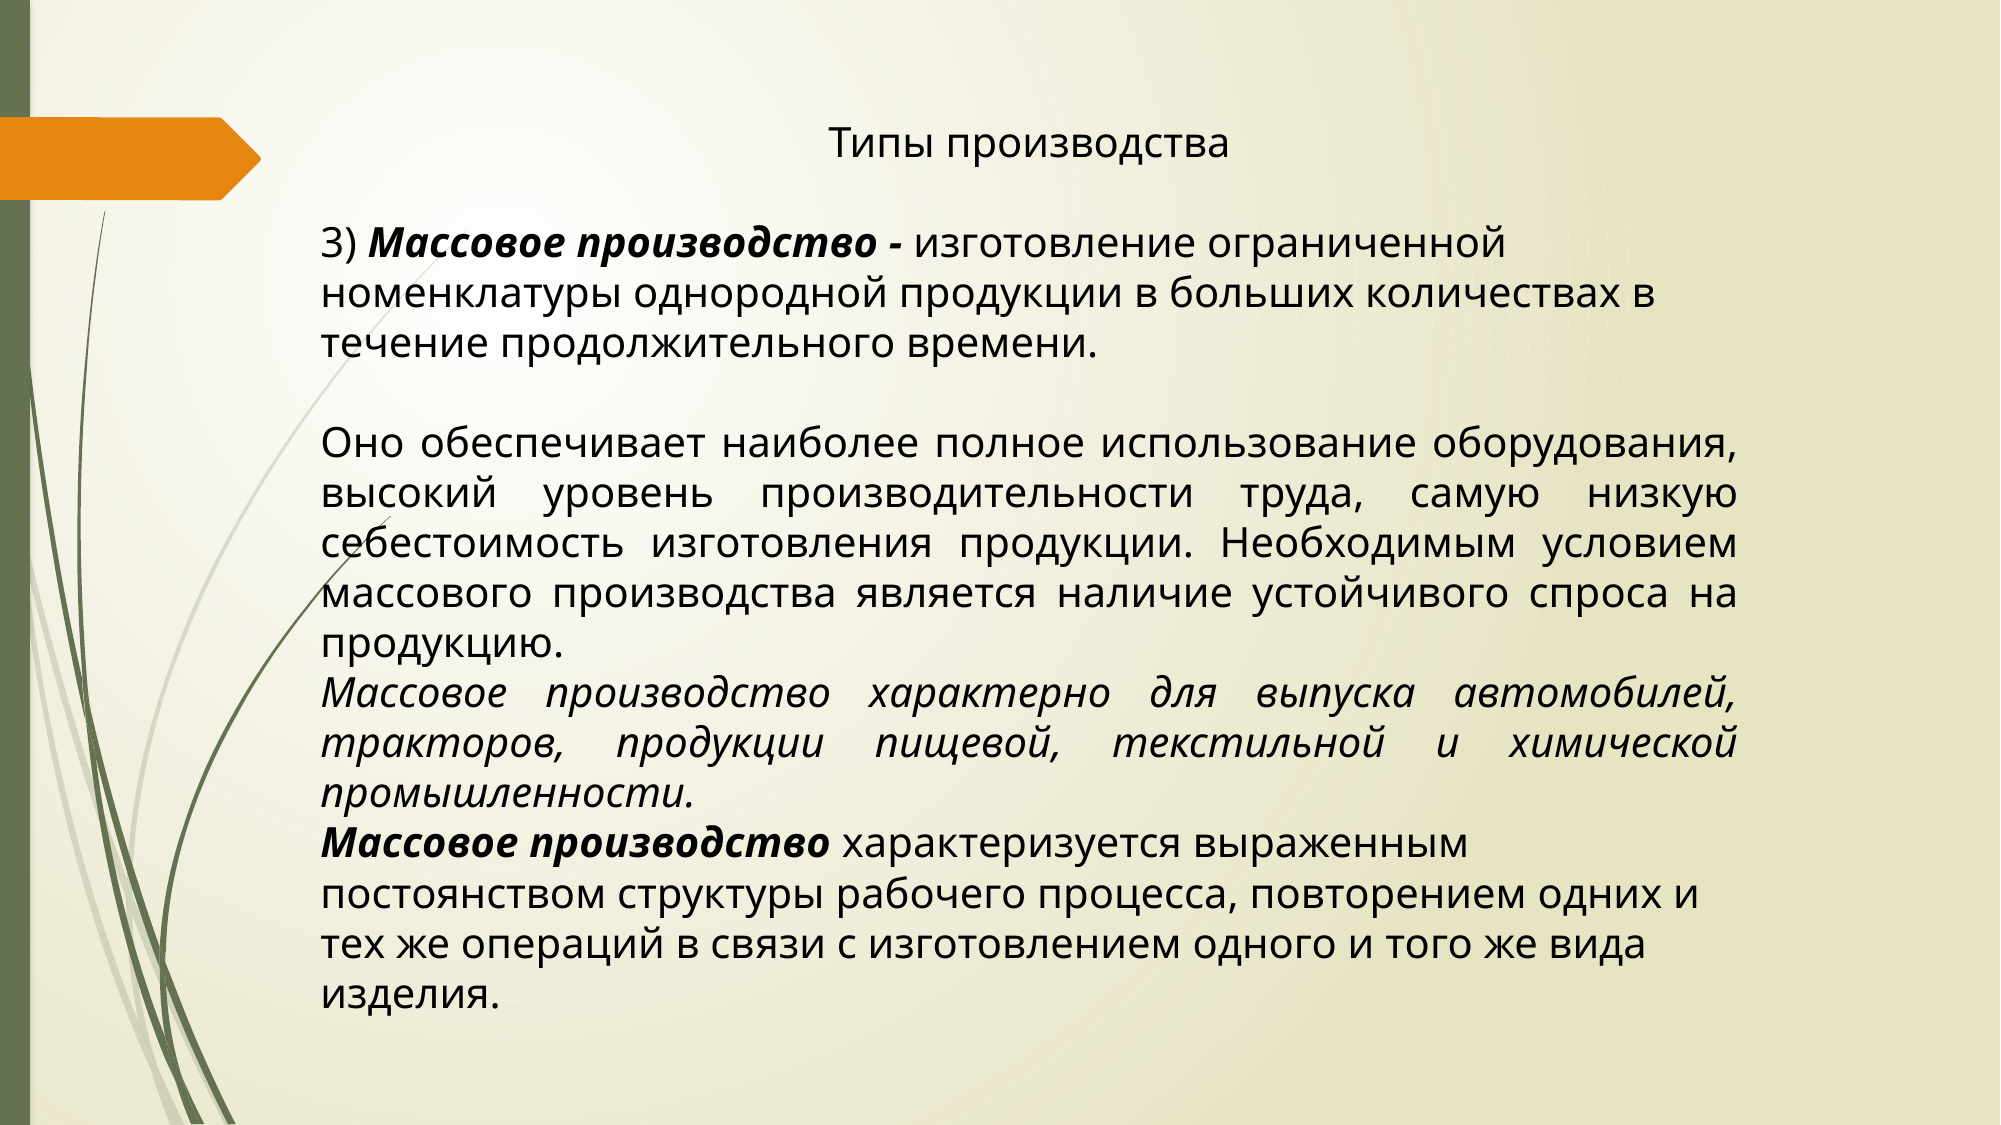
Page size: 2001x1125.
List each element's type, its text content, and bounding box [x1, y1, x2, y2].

text_box Типы производства 3) Массовое производство - изготовление ограниченной номенклатуры однородной продукции в больших количествах в течение продолжительного времени. Оно обеспечивает наиболее полное использование оборудования, высокий уровень производительности труда, самую низкую себестоимость изготовления продукции. Необходимым условием массового производства является наличие устойчивого спроса на продукцию. Массовое производство характерно для выпуска автомобилей, тракторов, продукции пищевой, текстильной и химической промышленности. Массовое производство характеризуется выраженным постоянством структуры рабочего процесса, повторением одних и тех же операций в связи с изготовлением одного и того же вида изделия. [305, 63, 1754, 1074]
